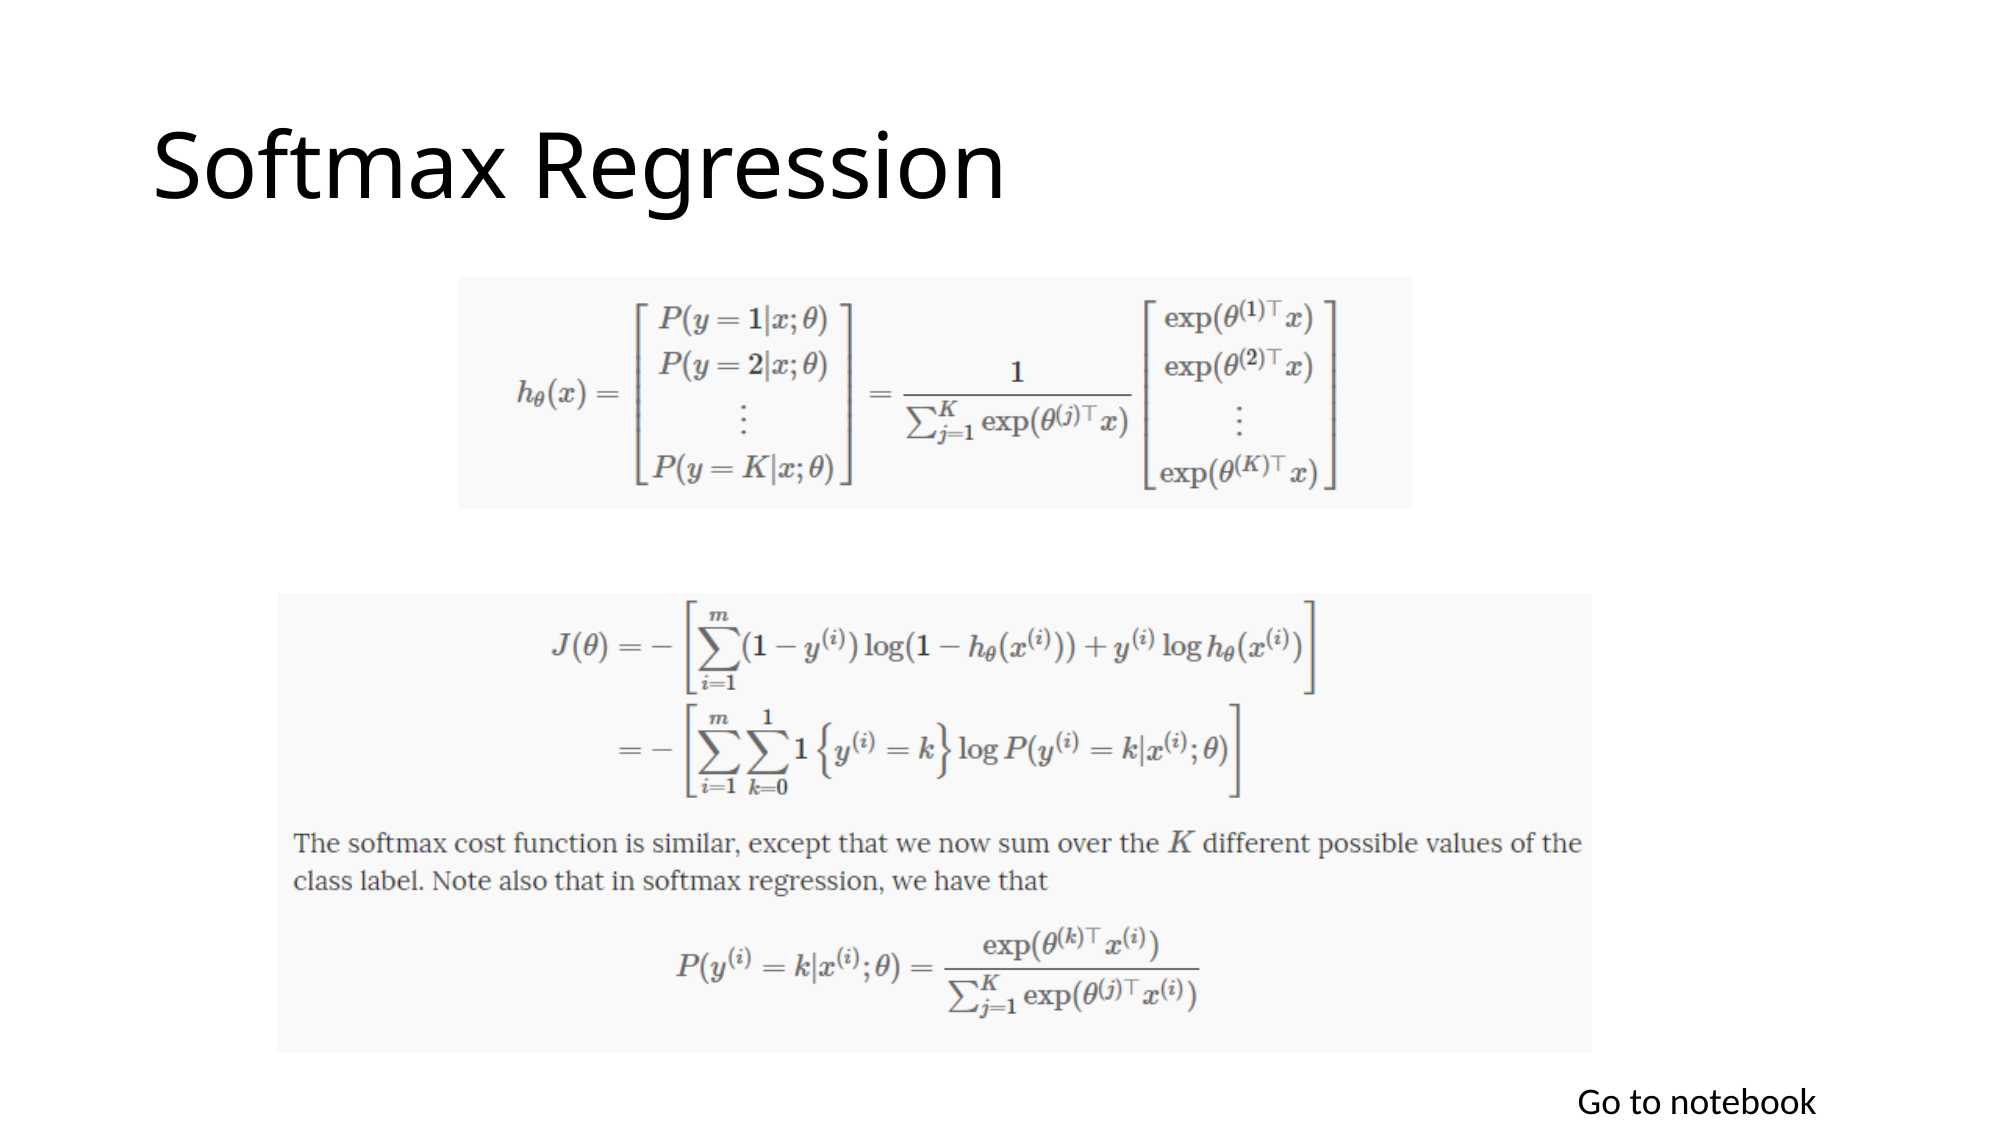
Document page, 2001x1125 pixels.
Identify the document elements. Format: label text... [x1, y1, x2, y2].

text_box Softmax Regression [137, 59, 1863, 278]
text_box Go to notebook [1563, 1069, 1966, 1125]
picture [277, 593, 1592, 1054]
picture [457, 276, 1412, 509]
